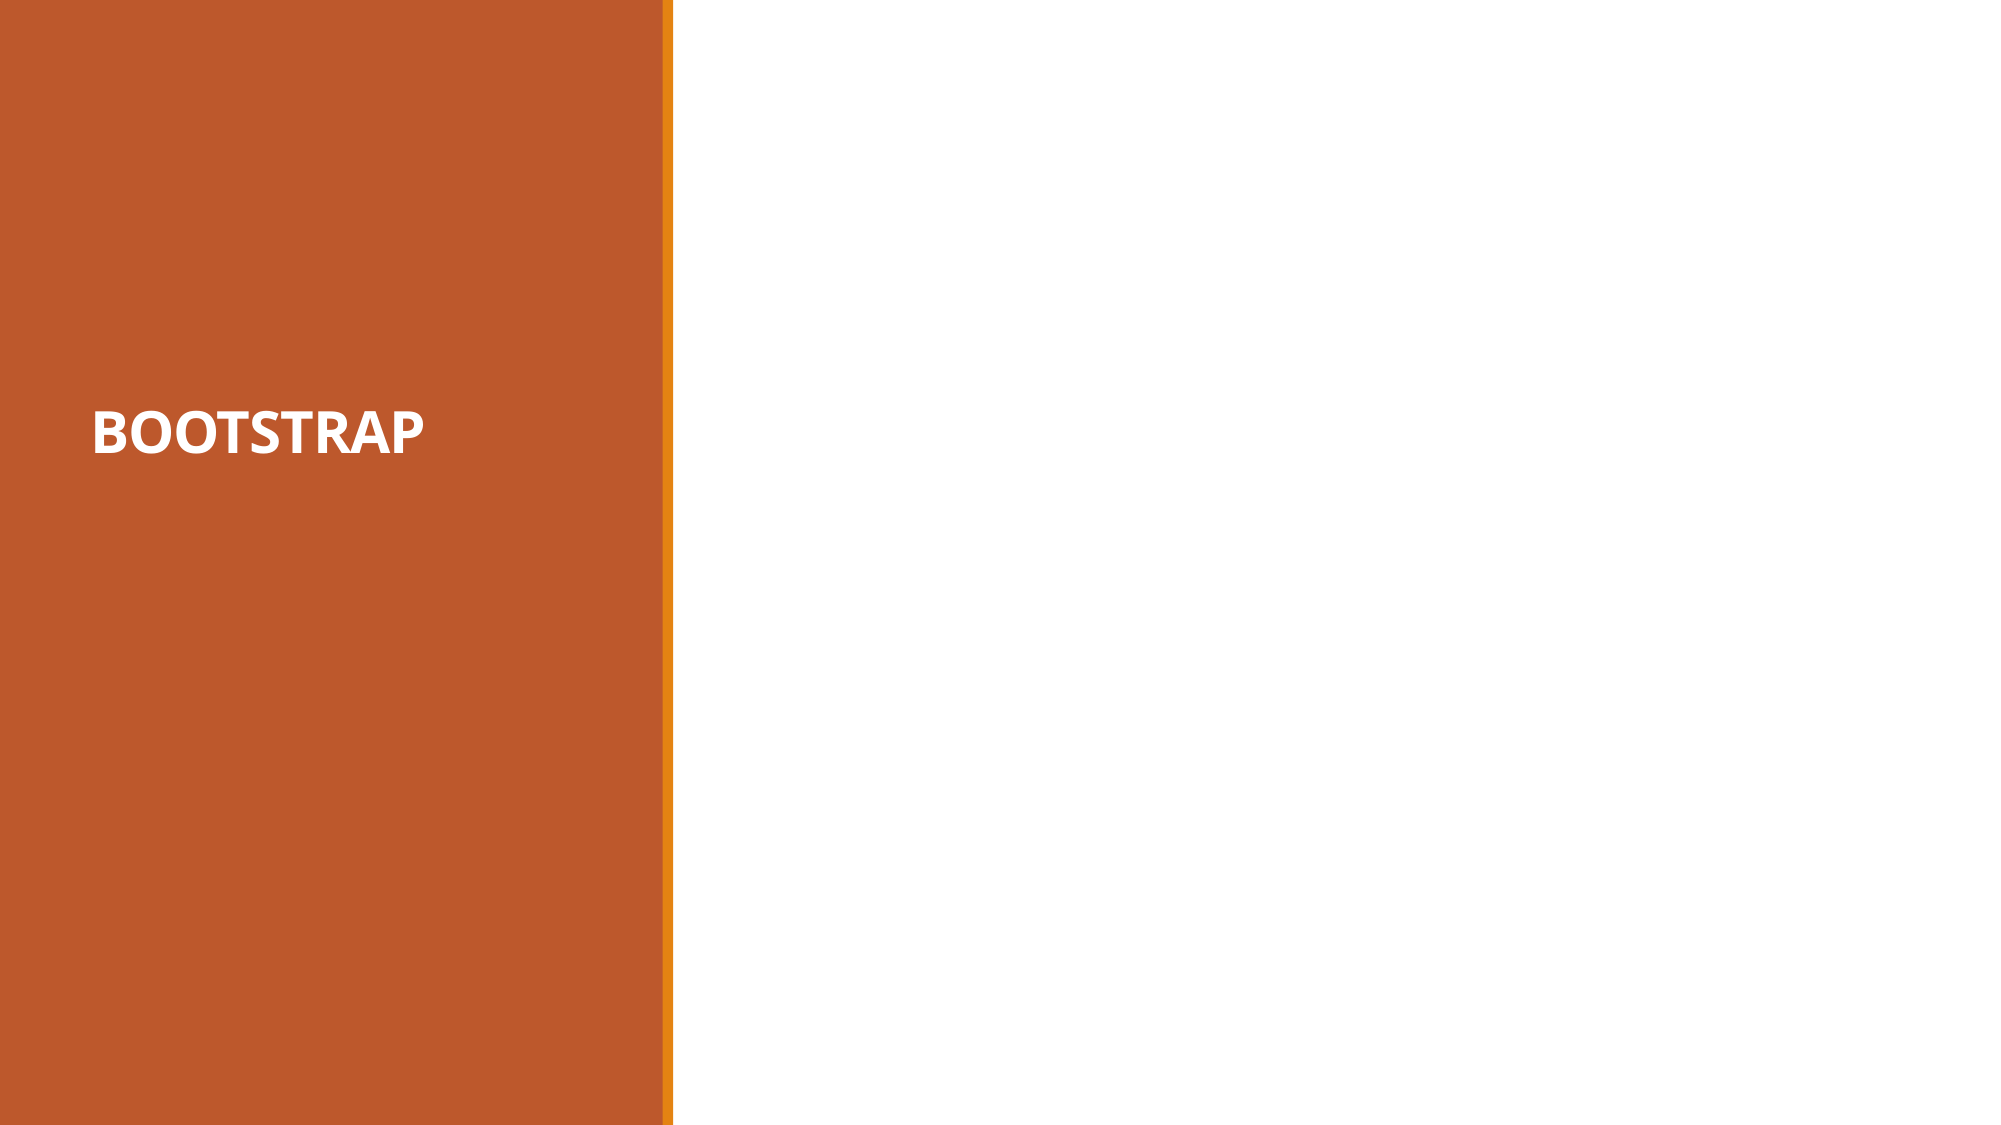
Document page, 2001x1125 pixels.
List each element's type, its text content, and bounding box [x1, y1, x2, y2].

title BOOTSTRAP [75, 97, 600, 473]
